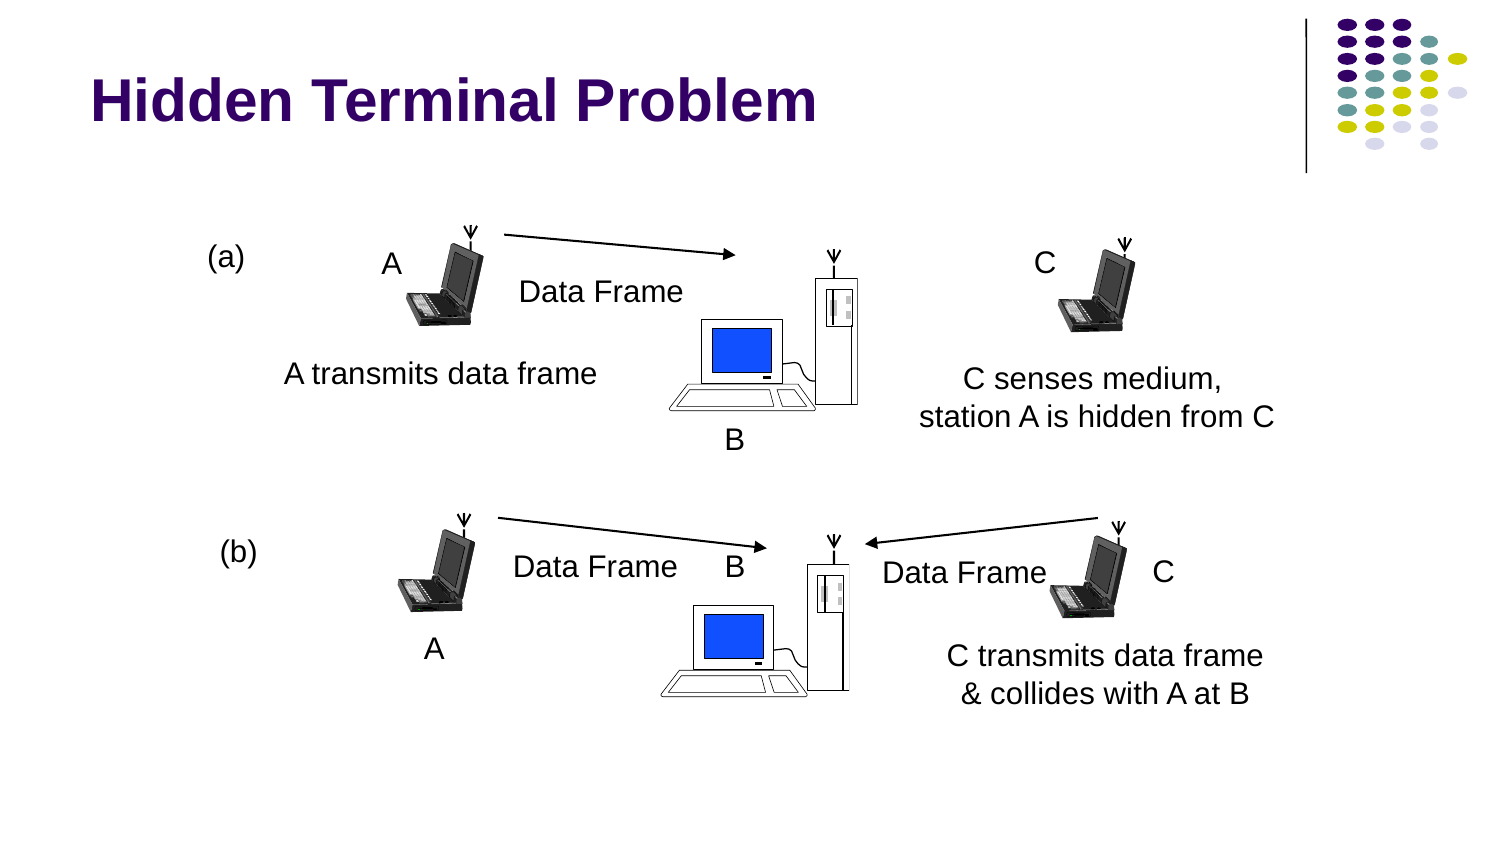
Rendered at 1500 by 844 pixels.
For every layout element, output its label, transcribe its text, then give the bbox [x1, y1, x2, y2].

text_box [365, 234, 1137, 465]
text_box (a) [192, 229, 261, 282]
text_box C senses medium, station A is hidden from C [1141, 351, 1291, 441]
text_box A transmits data frame [269, 345, 360, 398]
title Hidden Terminal Problem [75, 15, 1313, 141]
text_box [204, 512, 1291, 719]
